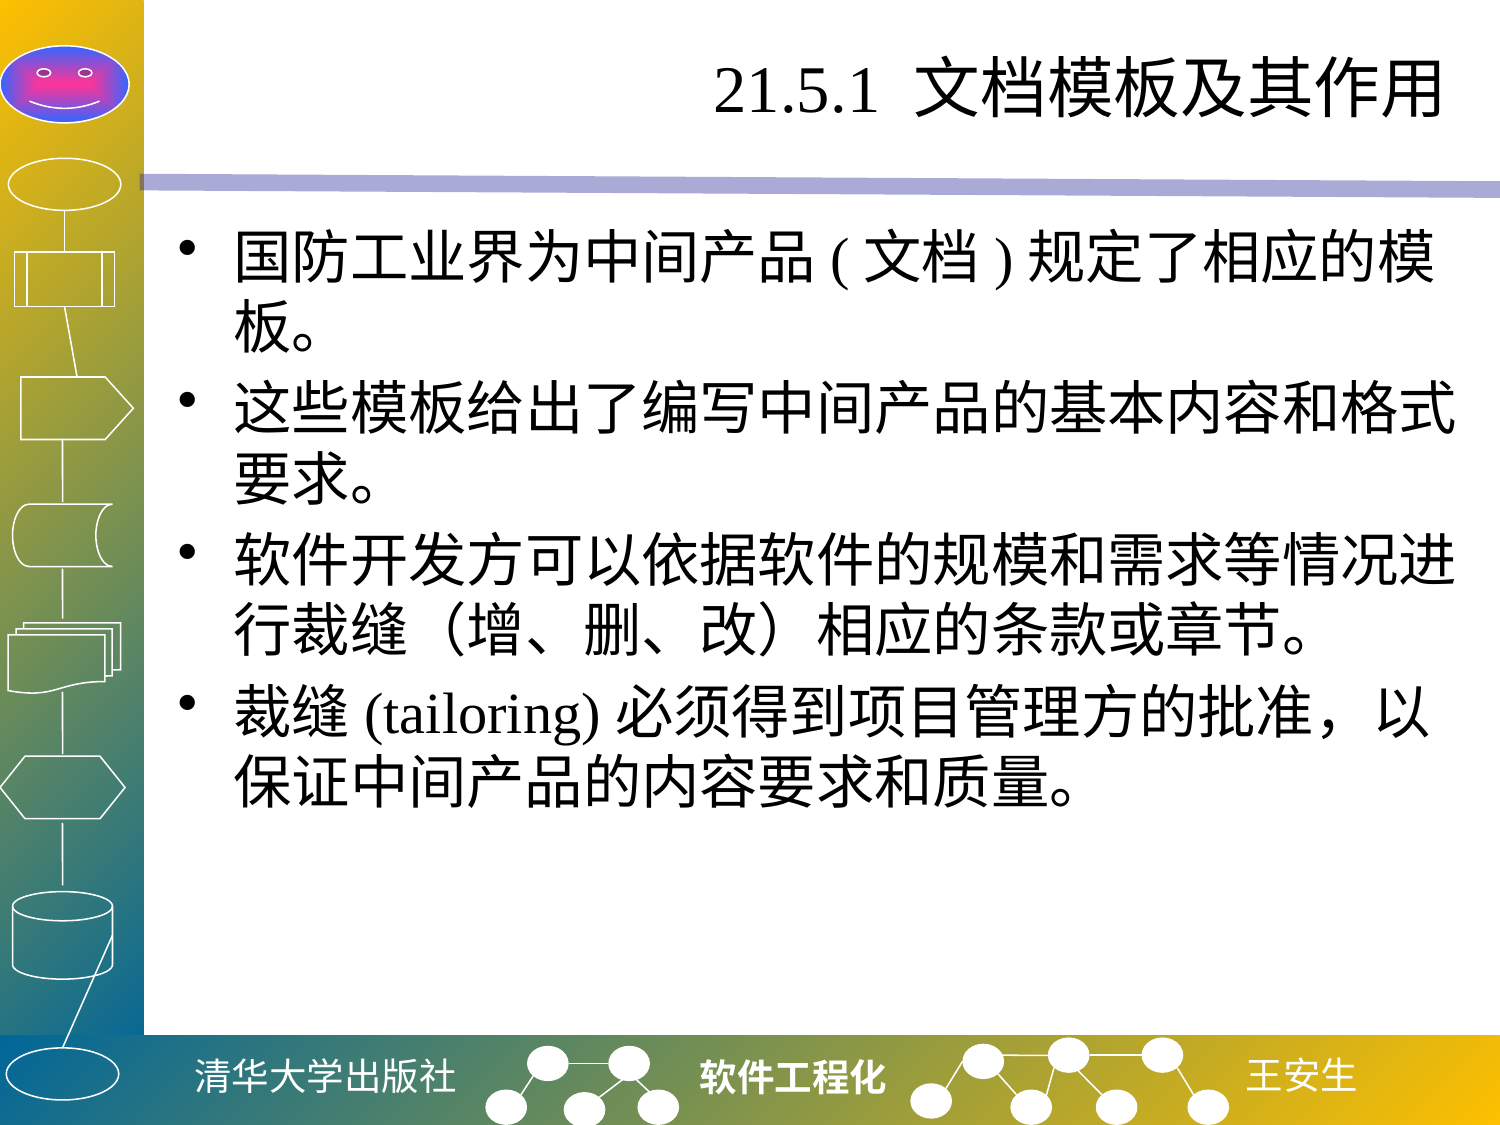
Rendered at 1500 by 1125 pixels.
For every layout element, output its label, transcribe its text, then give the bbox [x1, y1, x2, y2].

list 国防工业界为中间产品(文档)规定了相应的模板。 这些模板给出了编写中间产品的基本内容和格式要求。 软件开发方可以依据软件的规模和需求等情况进行裁缝（增、删、改）相应的条款或章节。 裁缝(tailoring)必须得到项目管理方的批准，以保证中间产品的内容要求和质量。 [162, 212, 1476, 1017]
title 21.5.1 文档模板及其作用 [187, 24, 1463, 147]
